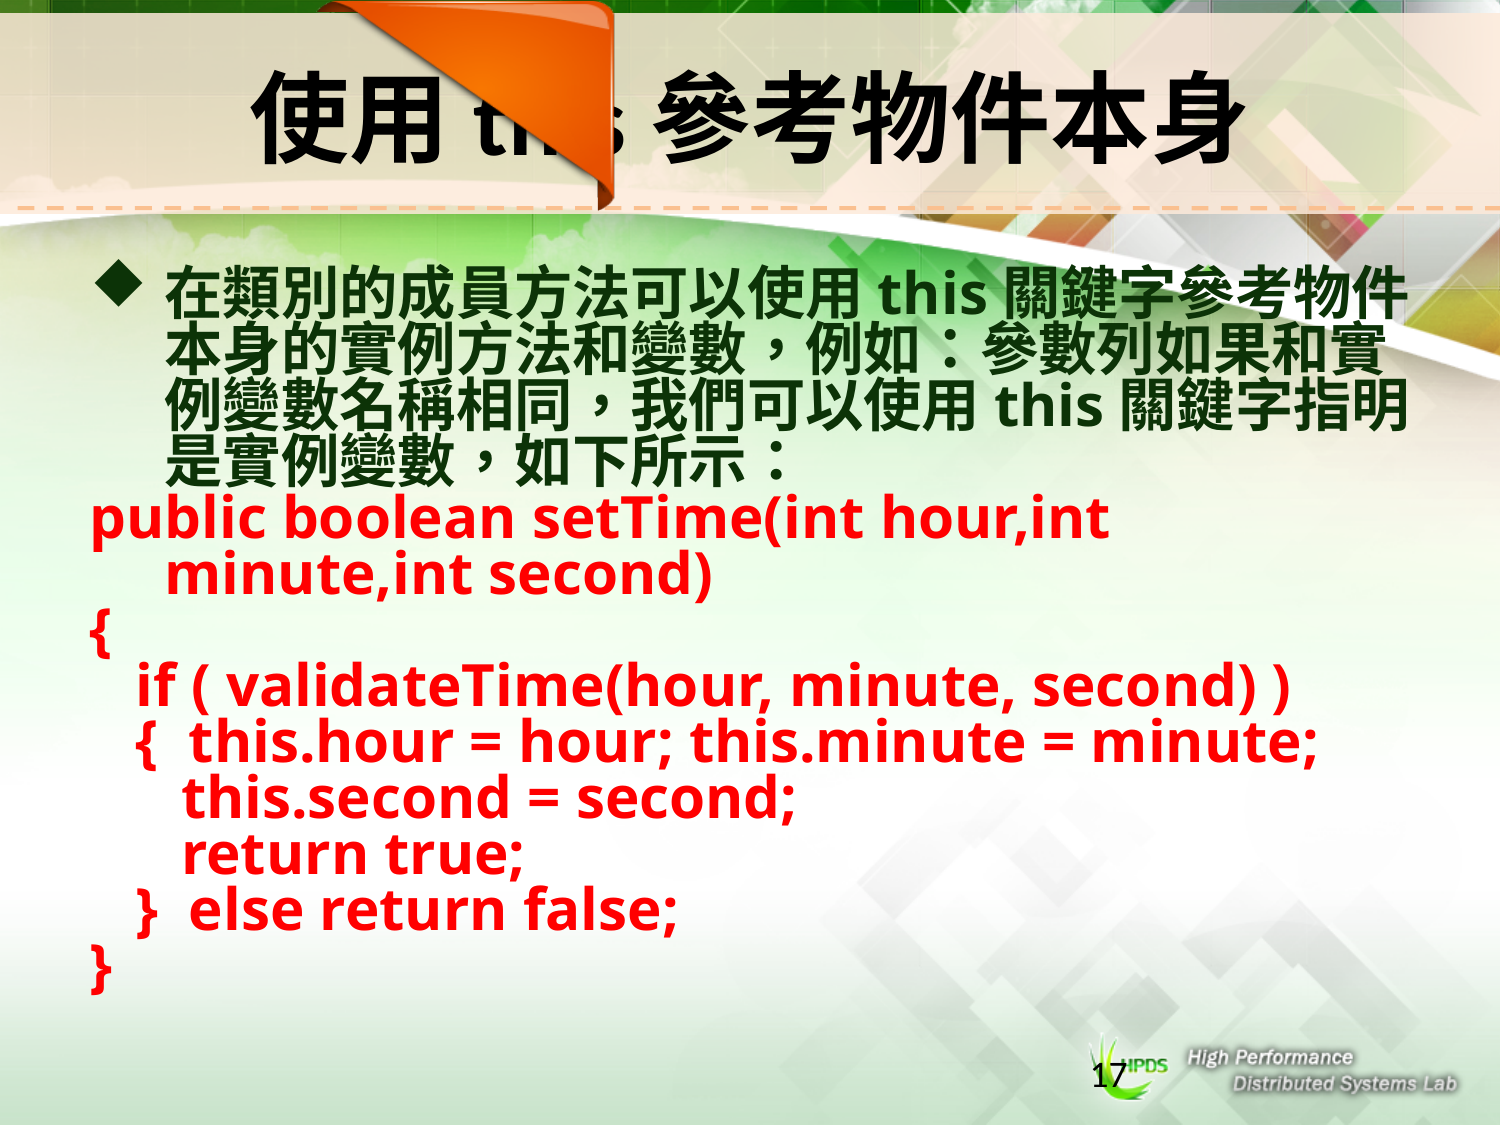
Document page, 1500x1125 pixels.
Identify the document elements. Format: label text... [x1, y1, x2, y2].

picture [0, 0, 1500, 1125]
text_box [626, 11, 1500, 216]
text_box 在類別的成員方法可以使用this關鍵字參考物件本身的實例方法和變數，例如：參數列如果和實例變數名稱相同，我們可以使用this關鍵字指明是實例變數，如下所示： public boolean setTime(int hour,int minute,int second) { if ( validateTime(hour, minute, second) ) { this.hour = hour; this.minute = minute; this.second = second; return true; } else return false; } [75, 262, 1425, 1103]
text_box [0, 11, 301, 216]
text_box 使用this參考物件本身 [626, 48, 1435, 183]
text_box 使用this參考物件本身 [64, 48, 301, 183]
